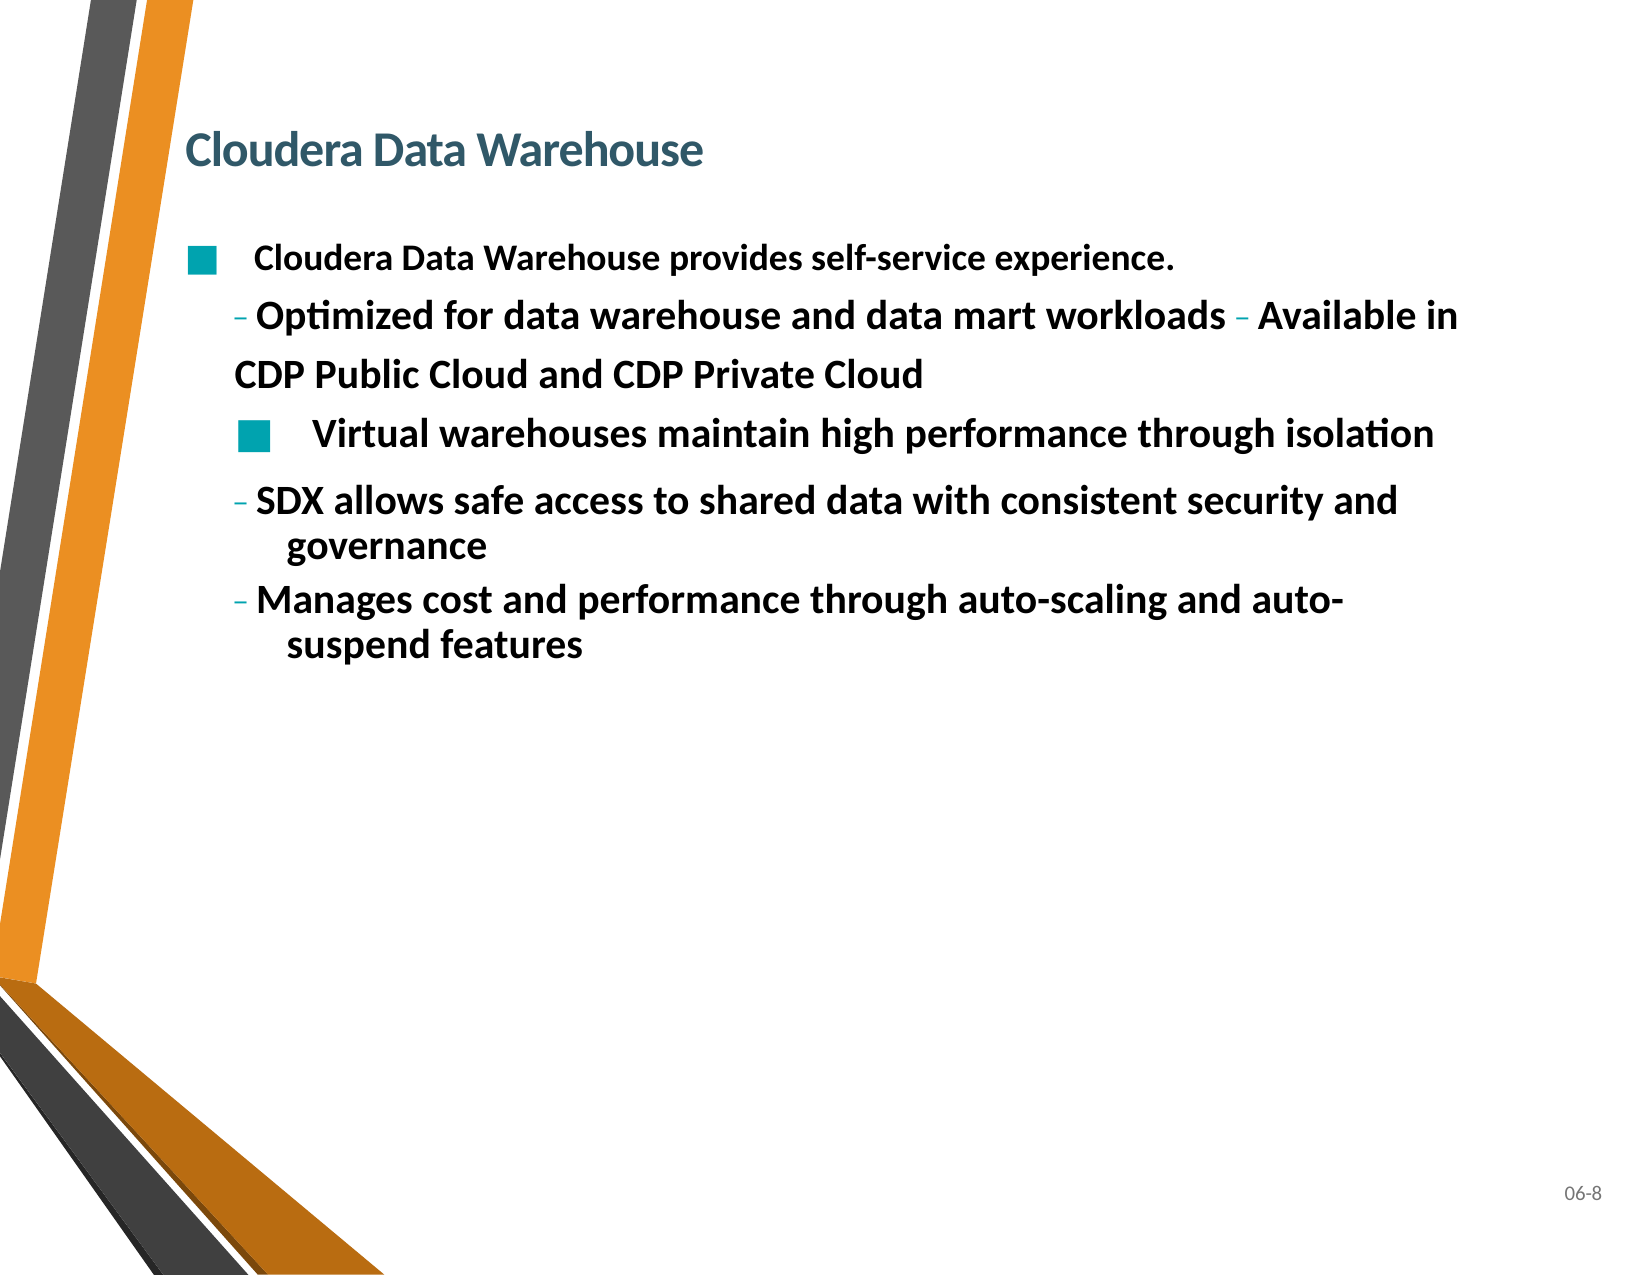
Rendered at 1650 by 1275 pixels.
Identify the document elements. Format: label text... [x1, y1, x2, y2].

text_box 06-8 [1564, 1179, 1615, 1204]
text_box ■ Cloudera Data Warehouse provides self-service experience. _ Optimized for data warehouse and data mart workloads _ Available in CDP Public Cloud and CDP Private Cloud ■ Virtual warehouses maintain high performance through isolation _ SDX allows safe access to shared data with consistent security and governance _ Manages cost and performance through auto-scaling and auto-suspend features [184, 218, 1477, 786]
text_box Cloudera Data Warehouse [185, 116, 735, 159]
